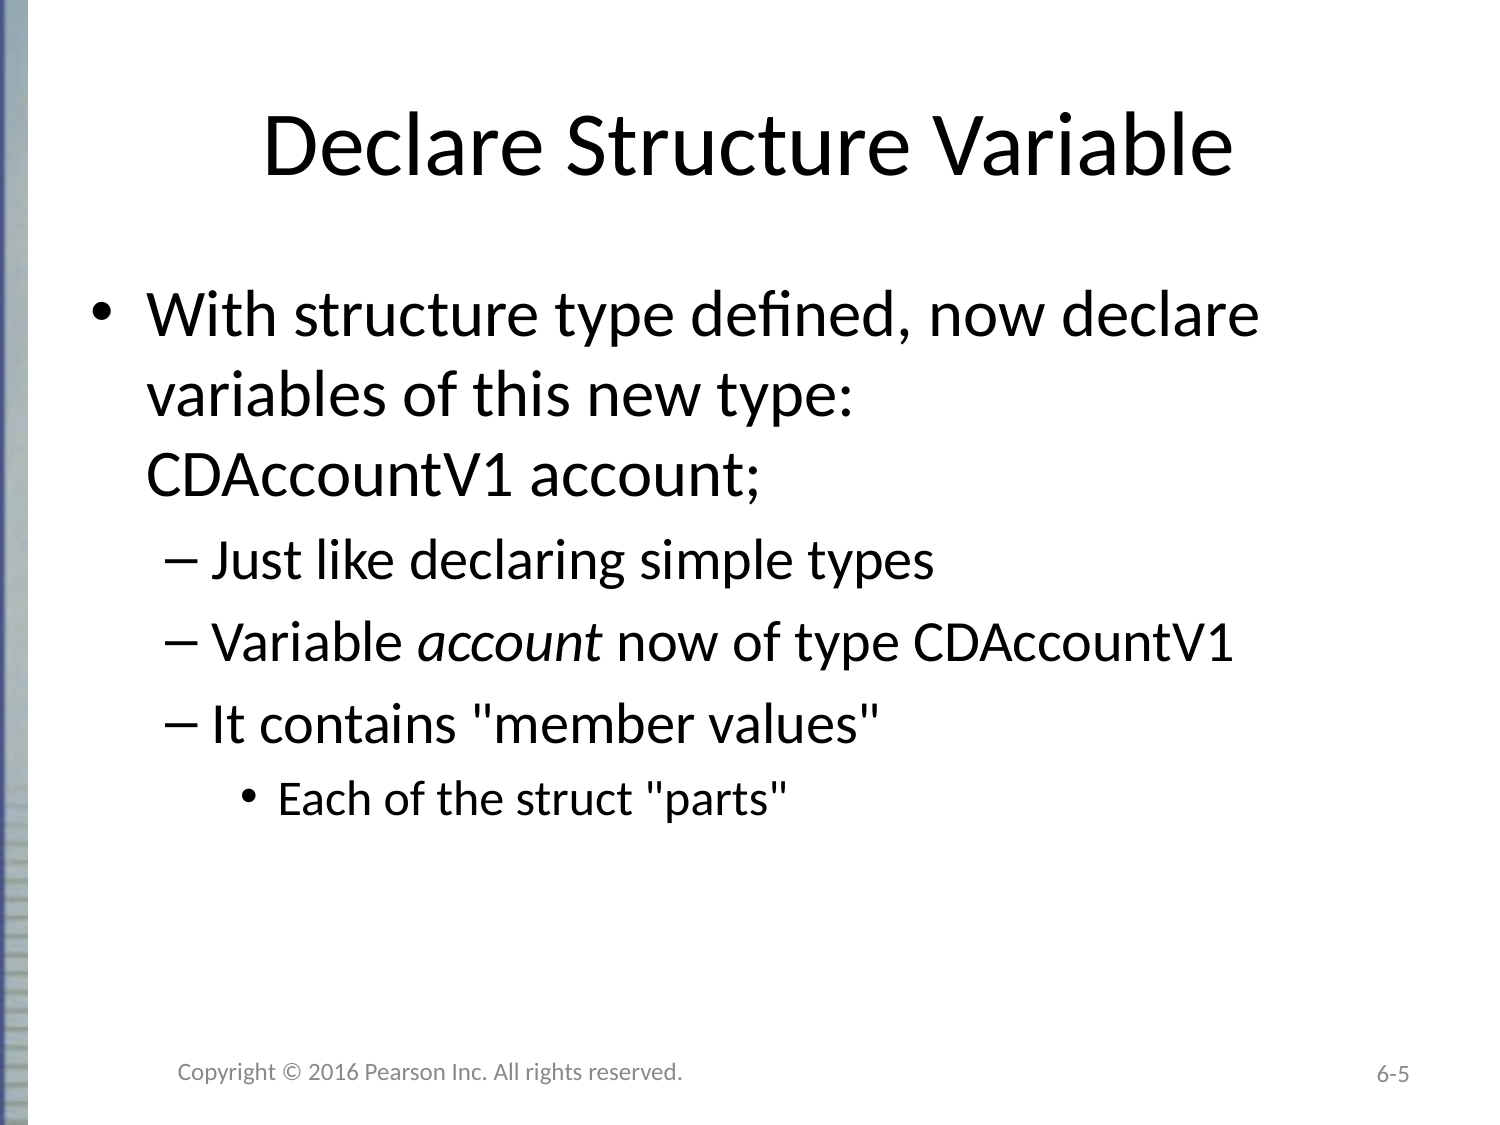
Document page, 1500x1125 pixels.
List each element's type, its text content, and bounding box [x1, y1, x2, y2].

footer Copyright © 2016 Pearson Inc. All rights reserved. [75, 1040, 788, 1100]
list With structure type defined, now declare variables of this new type: CDAccountV1 account; Just like declaring simple types Variable account now of type CDAccountV1 It contains "member values" Each of the struct "parts" [75, 262, 1425, 1005]
slide_number 6-5 [1074, 1042, 1425, 1103]
picture [0, 0, 28, 1125]
title Declare Structure Variable [75, 45, 1425, 233]
